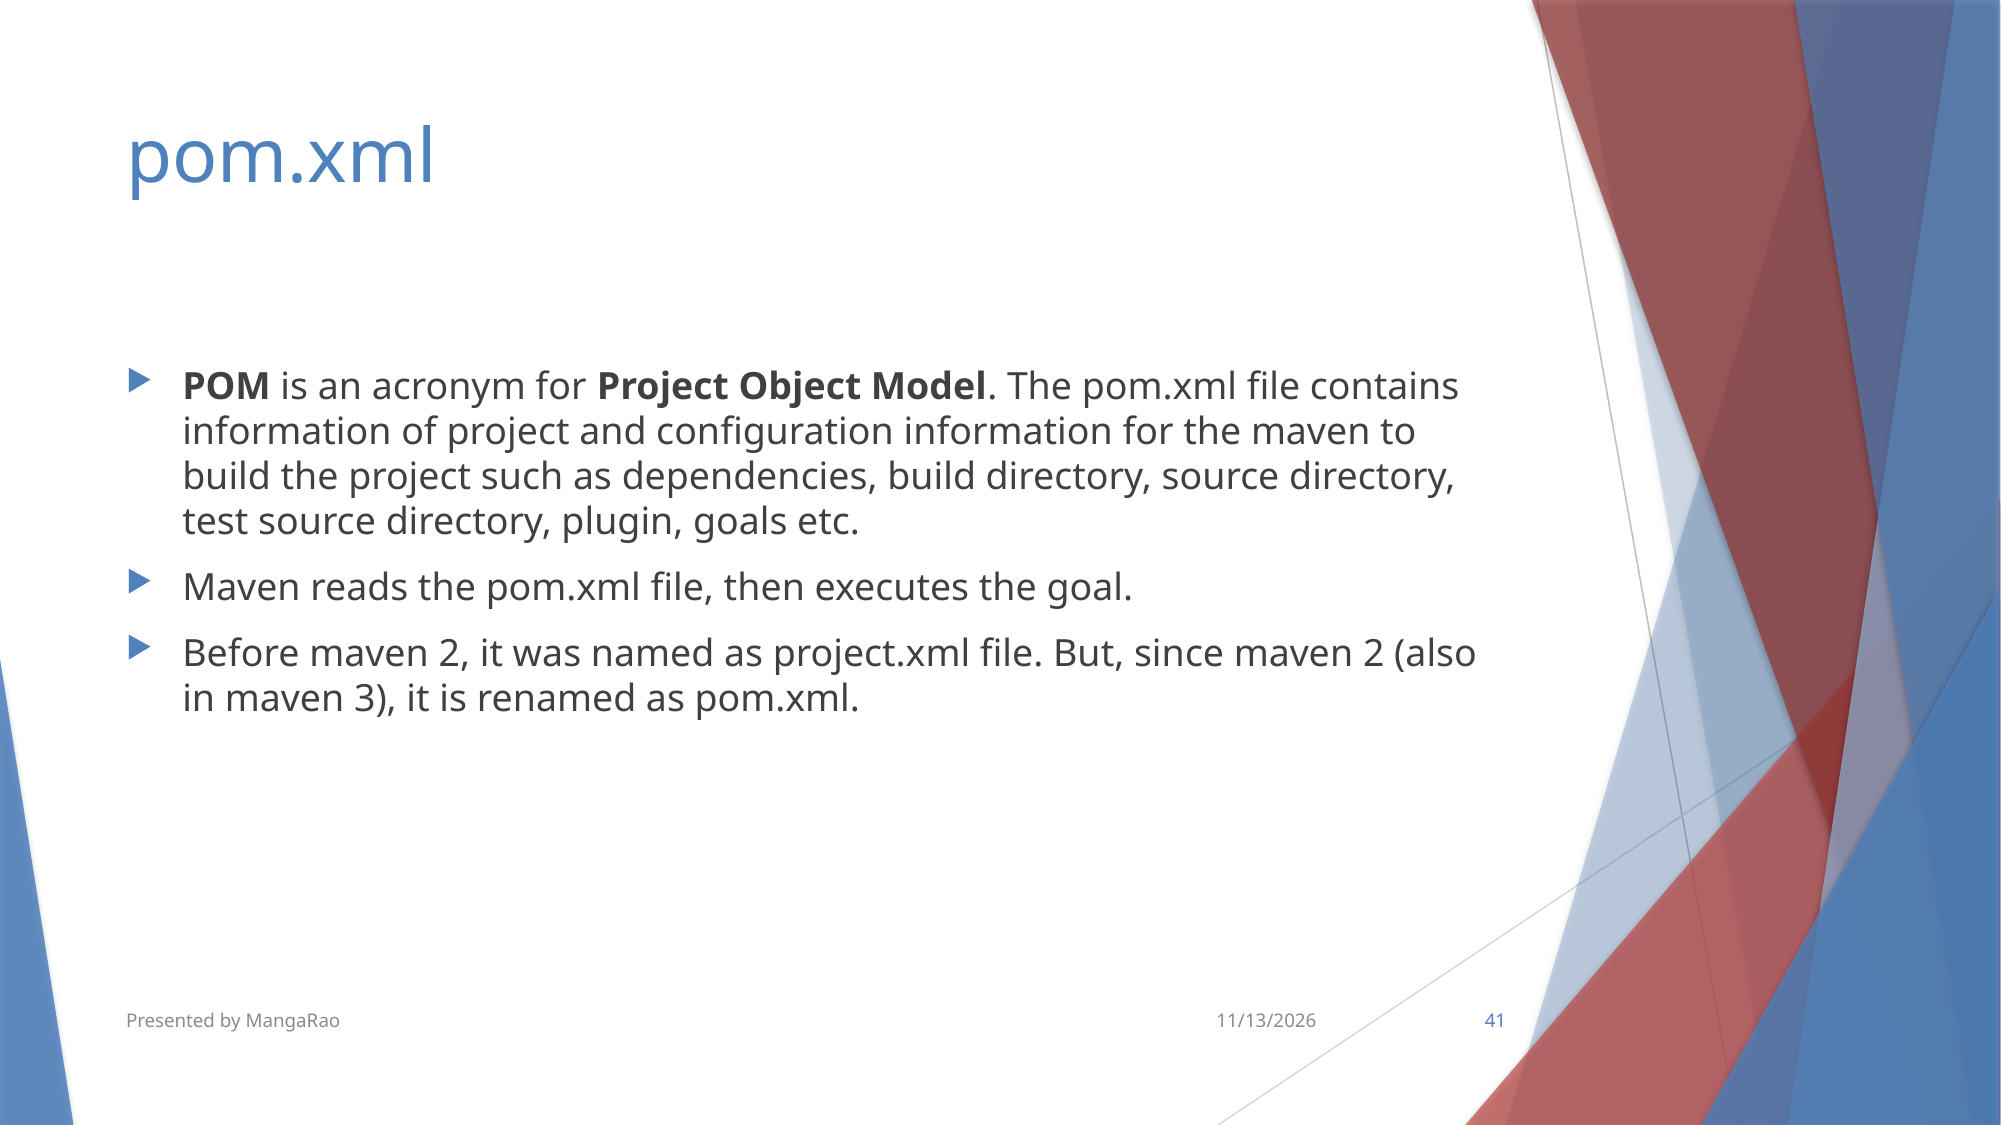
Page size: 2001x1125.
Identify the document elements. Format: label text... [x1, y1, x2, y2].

slide_number 41 [1409, 991, 1522, 1051]
title pom.xml [111, 99, 1522, 317]
list POM is an acronym for Project Object Model. The pom.xml file contains information of project and configuration information for the maven to build the project such as dependencies, build directory, source directory, test source directory, plugin, goals etc. Maven reads the pom.xml file, then executes the goal. Before maven 2, it was named as project.xml file. But, since maven 2 (also in maven 3), it is renamed as pom.xml. [111, 354, 1522, 992]
footer Presented by MangaRao [111, 991, 1145, 1051]
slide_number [1181, 991, 1332, 1051]
